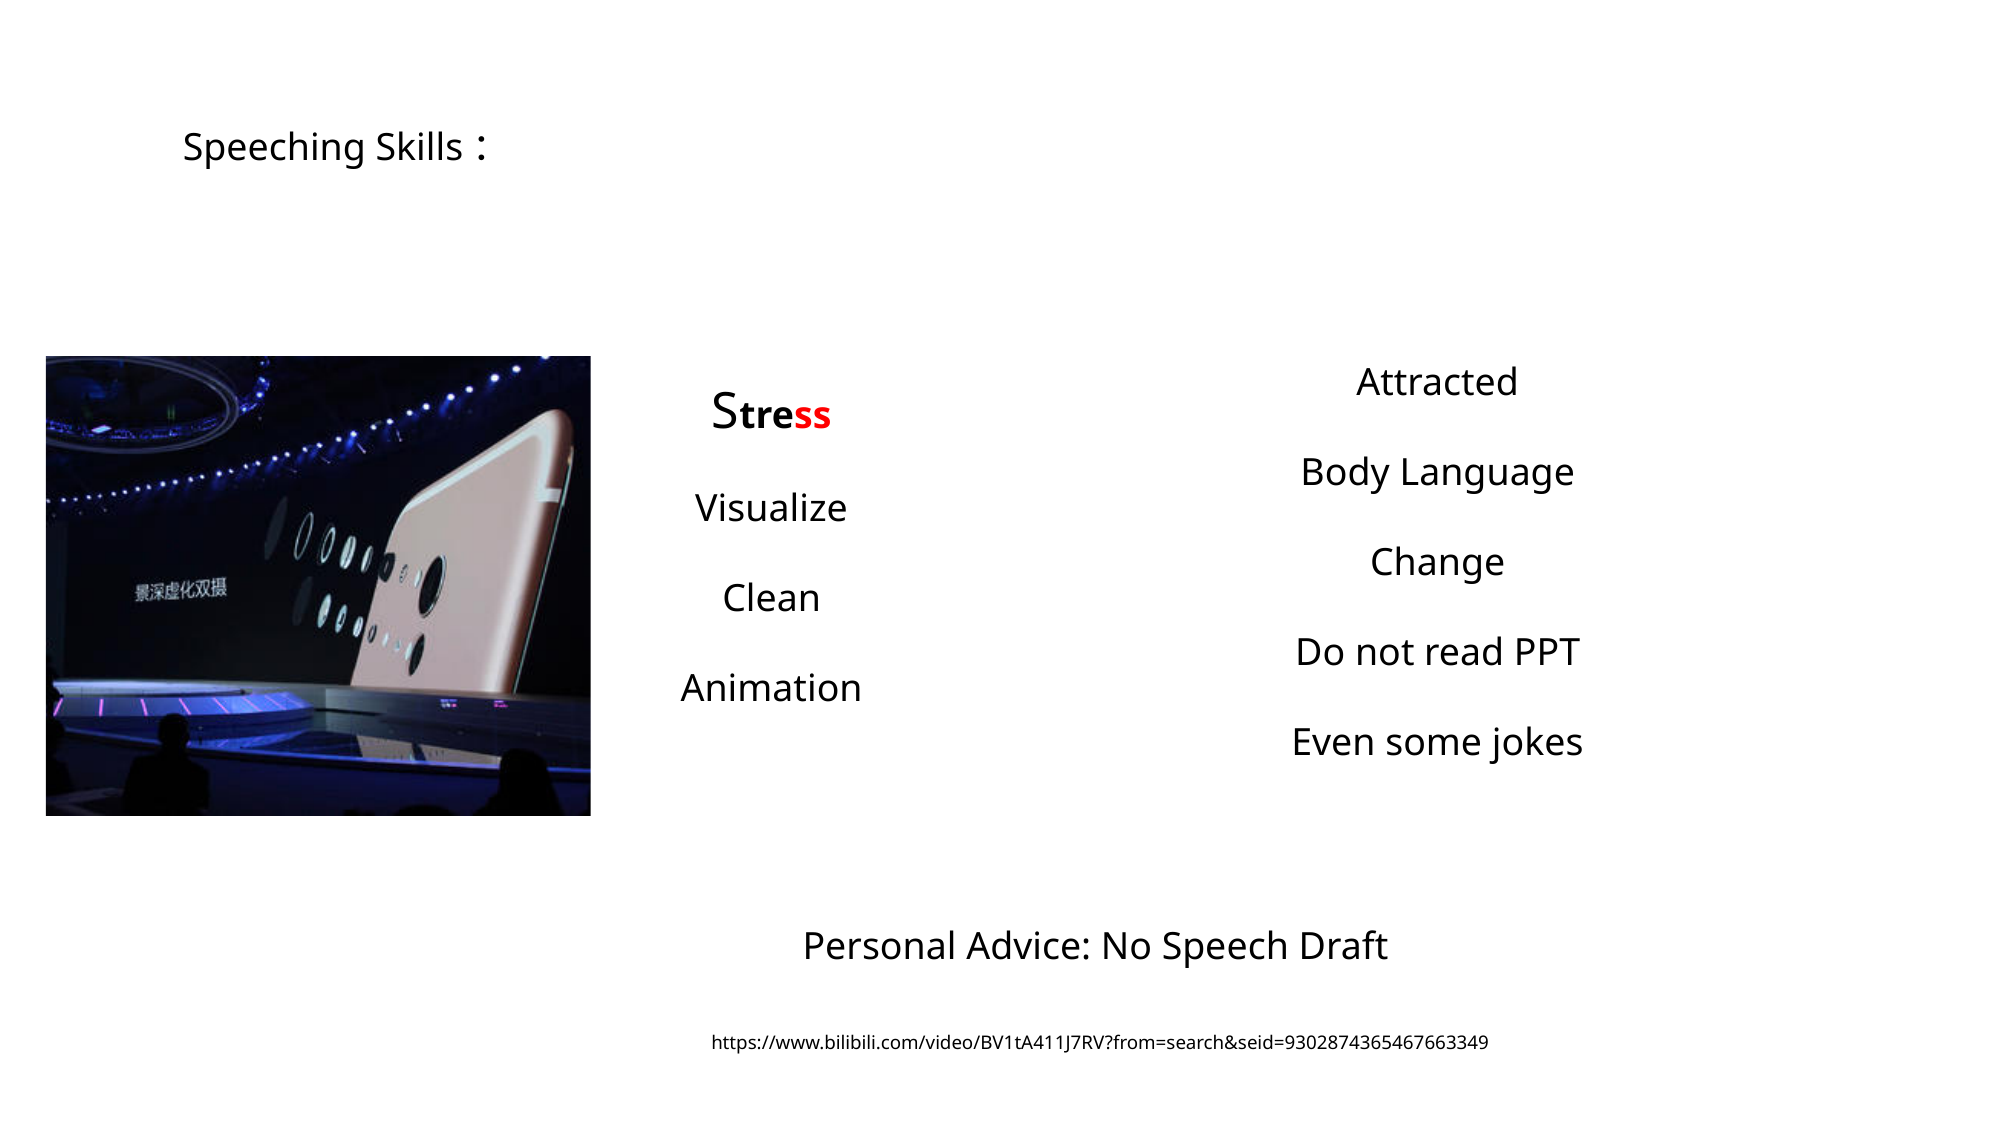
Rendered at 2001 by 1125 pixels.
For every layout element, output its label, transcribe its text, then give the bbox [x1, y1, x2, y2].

text_box https://www.bilibili.com/video/BV1tA411J7RV?from=search&seid=9302874365467663349 [696, 1023, 1697, 1061]
text_box Attracted Body Language Change Do not read PPT Even some jokes [1013, 350, 1863, 771]
text_box Stress Visualize Clean Animation [591, 371, 1197, 717]
text_box Personal Advice: No Speech Draft [394, 914, 1797, 975]
text_box Speeching Skills： [0, 115, 772, 176]
picture [45, 356, 591, 816]
